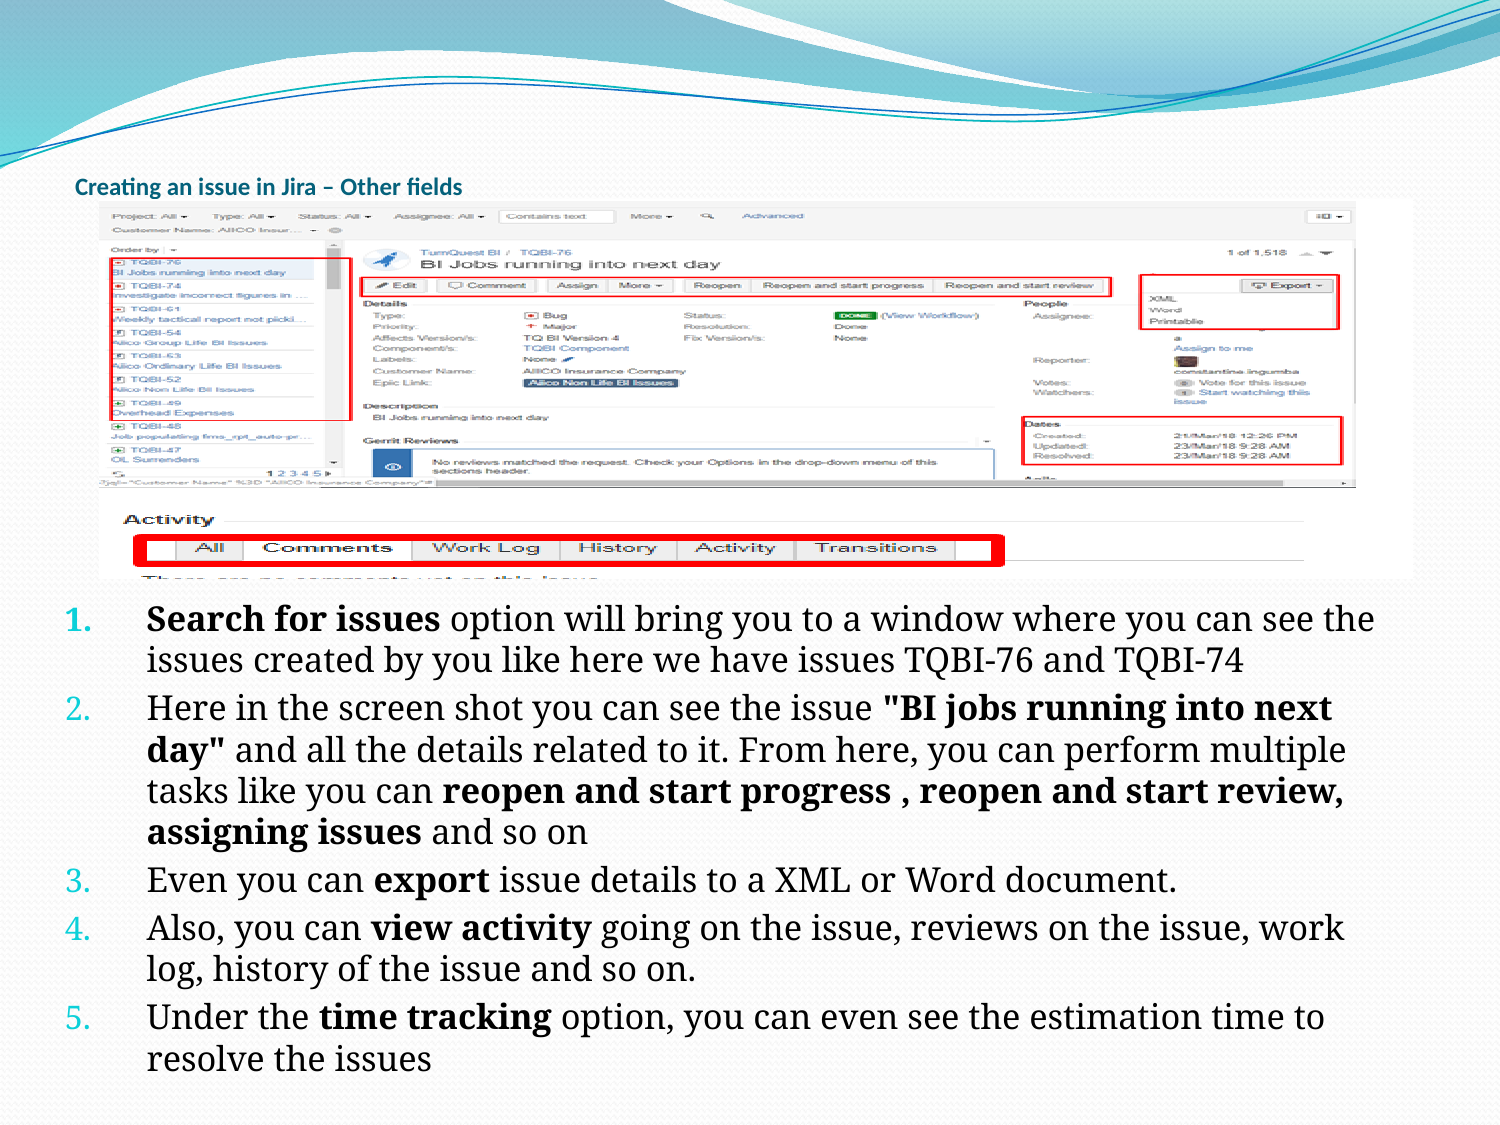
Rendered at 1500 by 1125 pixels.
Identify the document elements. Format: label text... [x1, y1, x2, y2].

list Search for issues option will bring you to a window where you can see the issues created by you like here we have issues TQBI-76 and TQBI-74 Here in the screen shot you can see the issue "BI jobs running into next day" and all the details related to it. From here, you can perform multiple tasks like you can reopen and start progress , reopen and start review, assigning issues and so on Even you can export issue details to a XML or Word document. Also, you can view activity going on the issue, reviews on the issue, work log, history of the issue and so on. Under the time tracking option, you can even see the estimation time to resolve the issues [50, 350, 1400, 1093]
picture [99, 199, 1413, 579]
title Creating an issue in Jira – Other fields [75, 162, 1425, 200]
